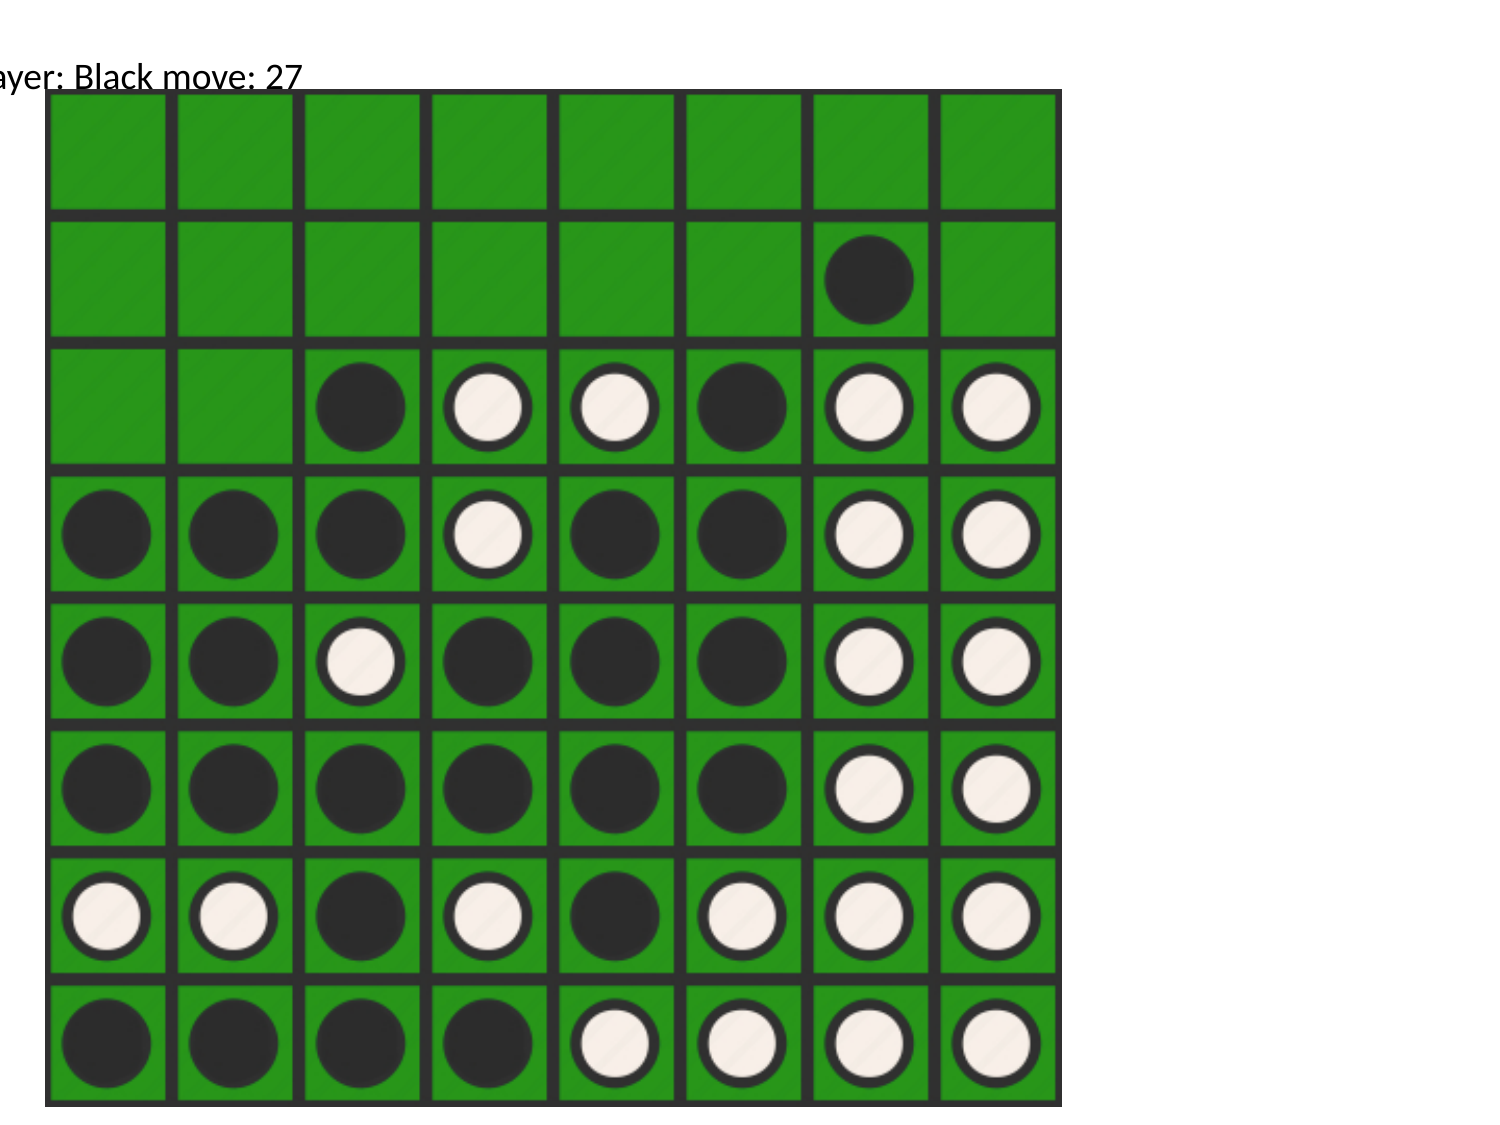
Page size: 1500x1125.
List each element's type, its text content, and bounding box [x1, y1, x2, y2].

text_box turn: 43 player: Black move: 27 [0, 44, 319, 105]
picture [44, 89, 1062, 1107]
